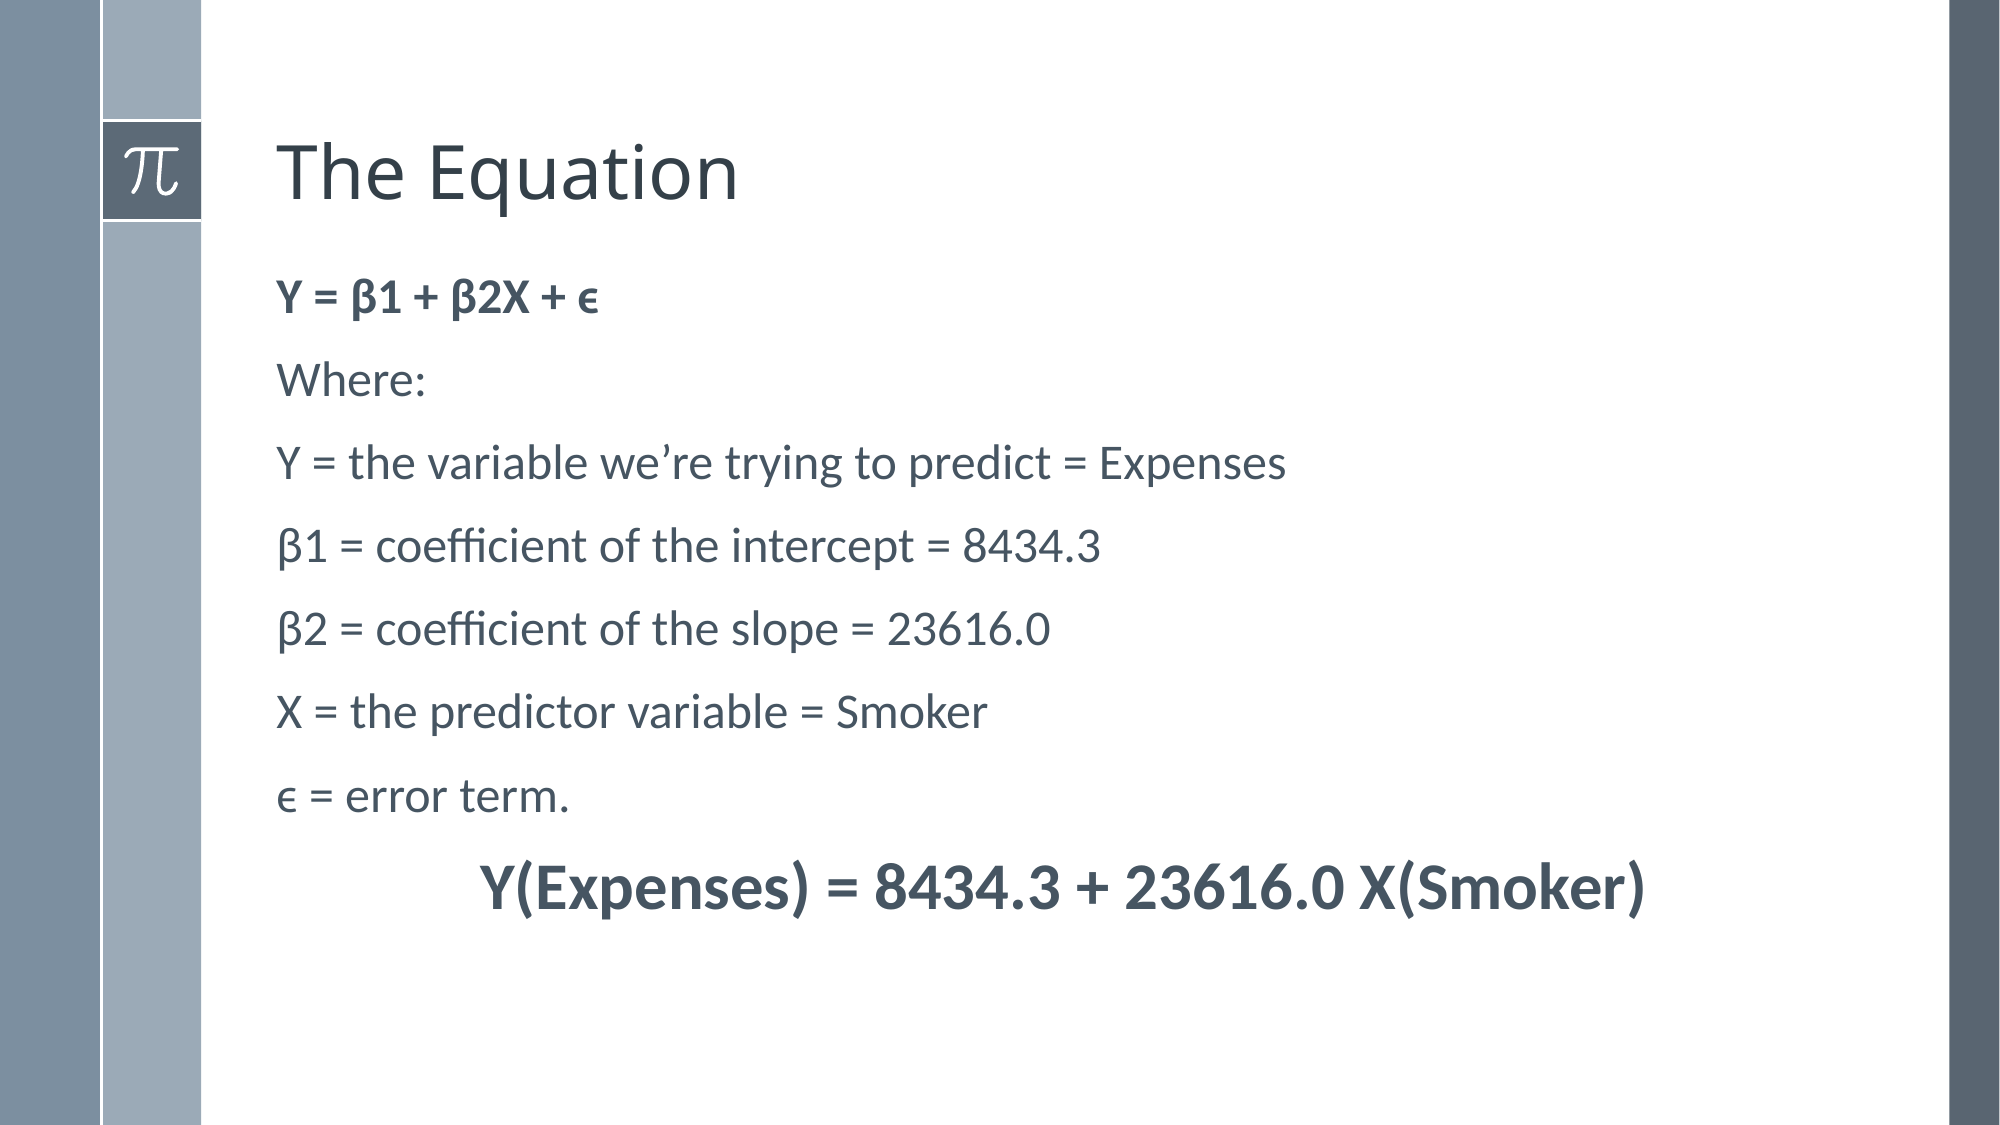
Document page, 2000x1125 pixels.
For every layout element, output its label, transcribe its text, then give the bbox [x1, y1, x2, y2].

title The Equation [261, 18, 1867, 223]
list Y = β1 + β2X + ϵ Where: Y = the variable we’re trying to predict = Expenses β1 = coefficient of the intercept = 8434.3 β2 = coefficient of the slope = 23616.0 X = the predictor variable = Smoker ϵ = error term. Y(Expenses) = 8434.3 + 23616.0 X(Smoker) [261, 262, 1867, 1013]
